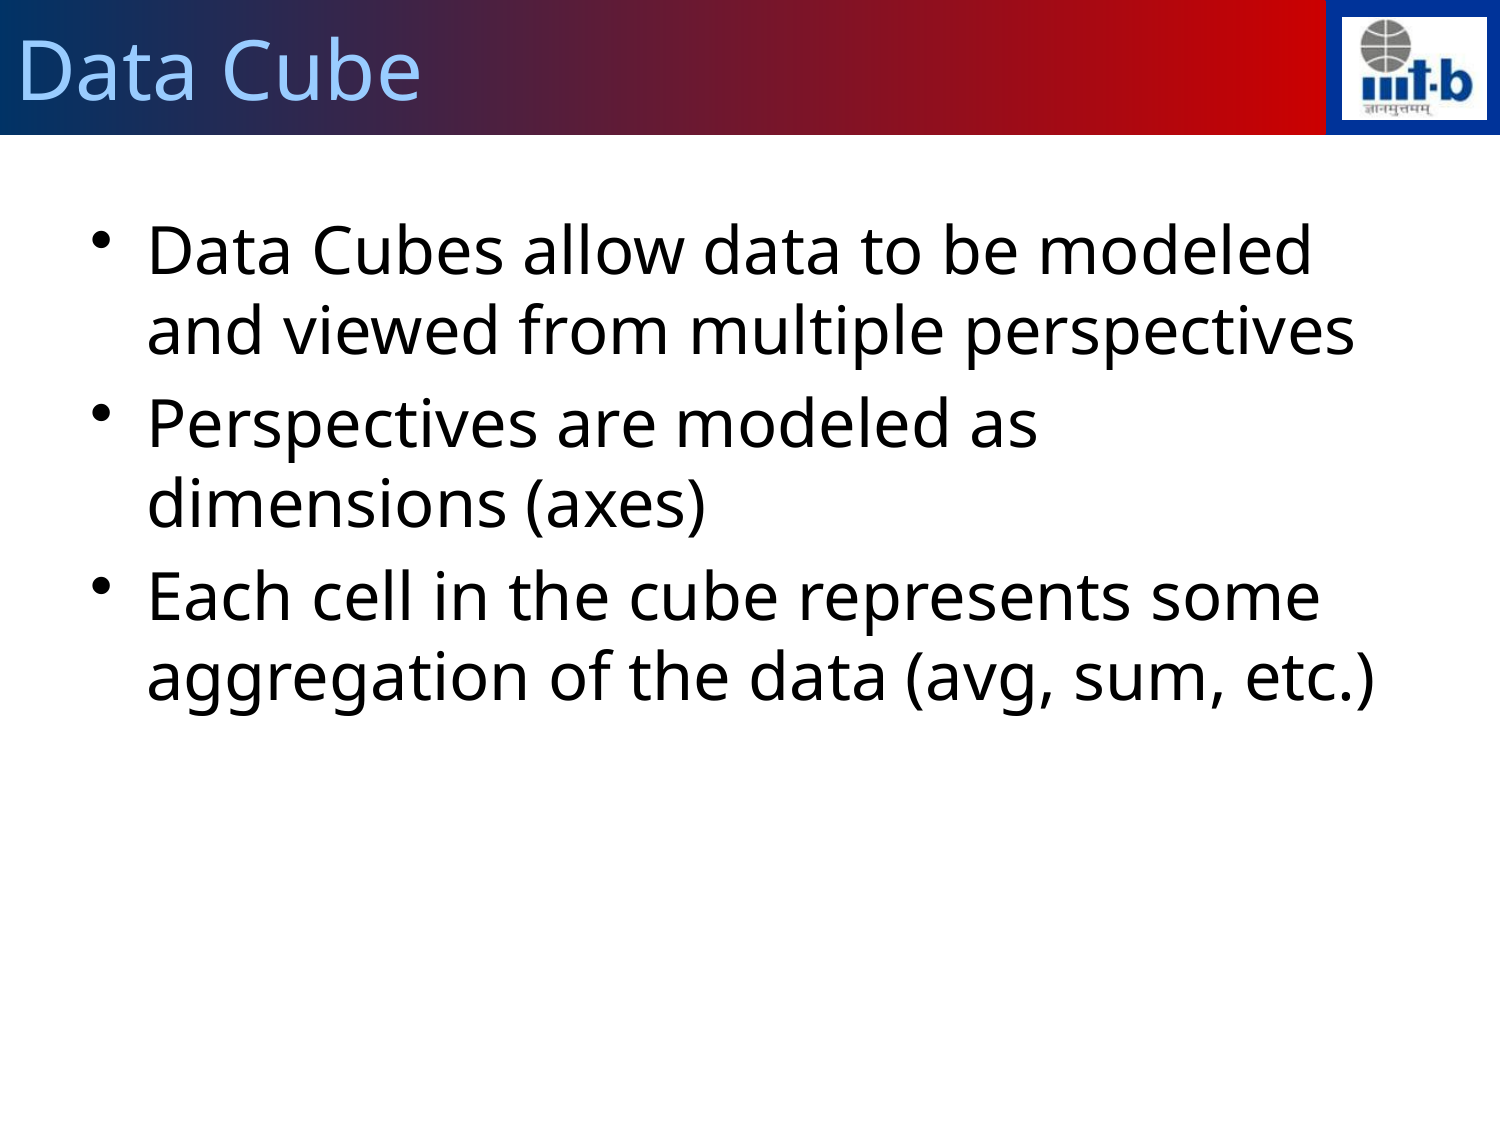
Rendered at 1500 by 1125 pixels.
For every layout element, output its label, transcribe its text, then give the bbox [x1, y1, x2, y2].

picture [1342, 17, 1487, 120]
title Data Cube [0, 0, 1326, 135]
list Data Cubes allow data to be modeled and viewed from multiple perspectives Perspectives are modeled as dimensions (axes) Each cell in the cube represents some aggregation of the data (avg, sum, etc.) [75, 200, 1425, 1005]
